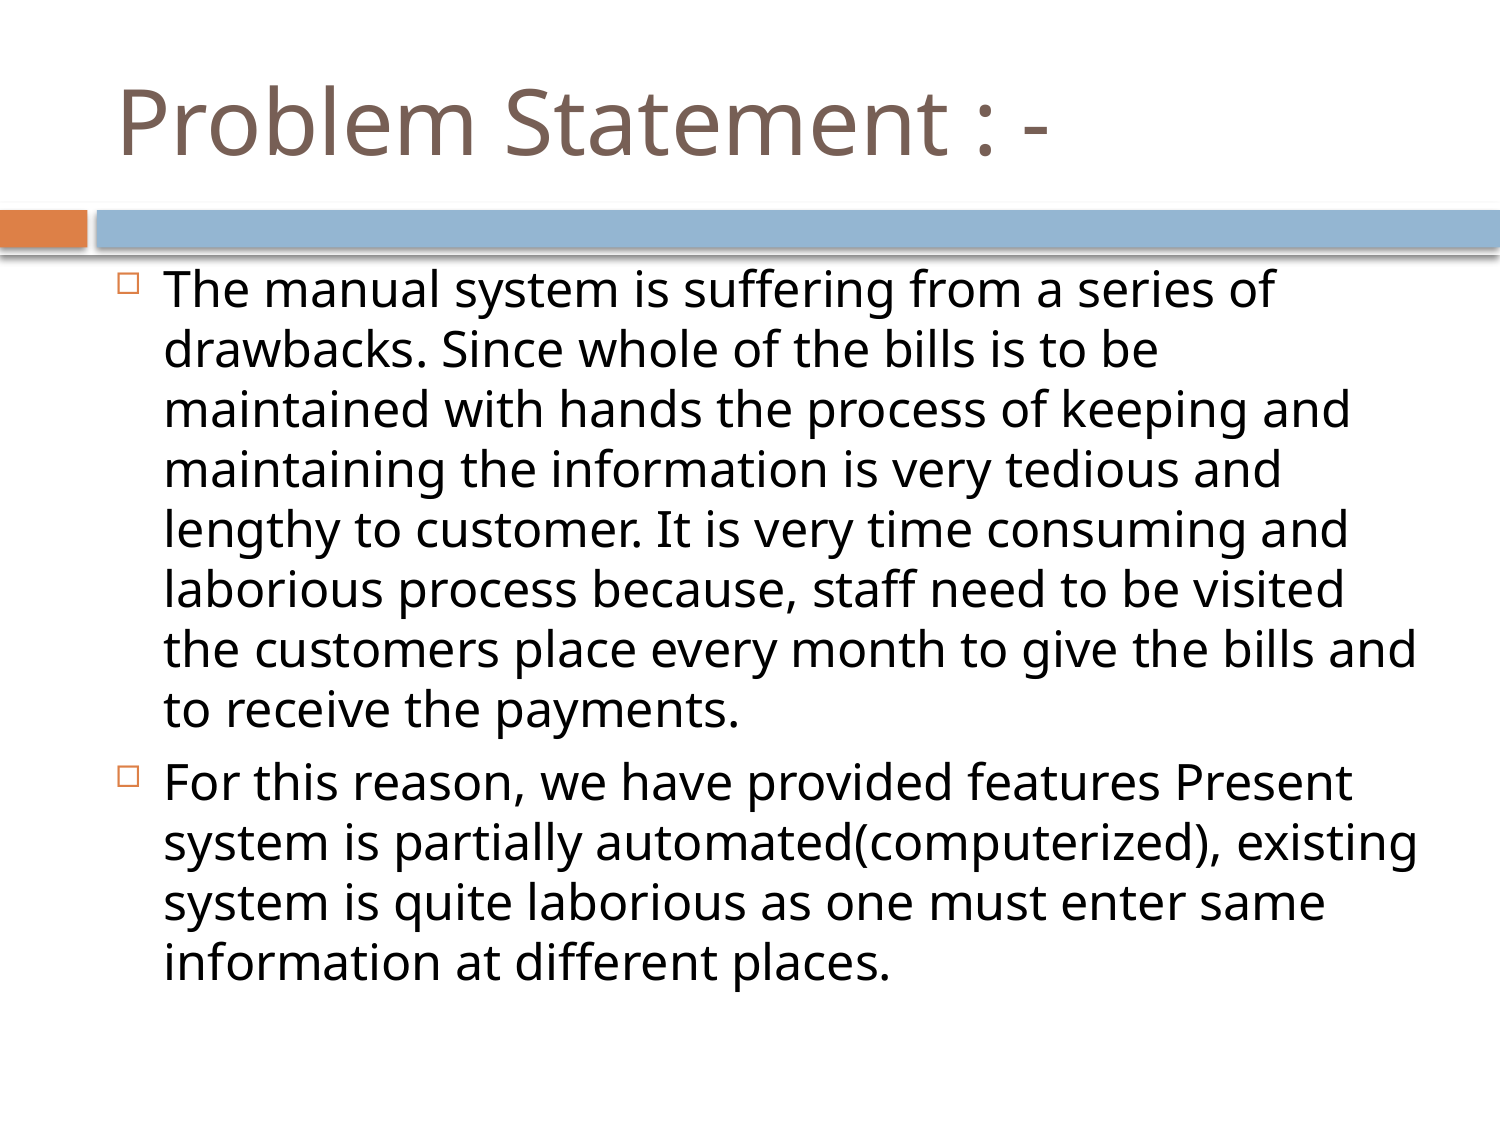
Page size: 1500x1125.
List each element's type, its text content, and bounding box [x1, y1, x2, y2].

title Problem Statement : - [100, 37, 1438, 200]
list The manual system is suffering from a series of drawbacks. Since whole of the bills is to be maintained with hands the process of keeping and maintaining the information is very tedious and lengthy to customer. It is very time consuming and laborious process because, staff need to be visited the customers place every month to give the bills and to receive the payments. For this reason, we have provided features Present system is partially automated(computerized), existing system is quite laborious as one must enter same information at different places. [100, 249, 1438, 1000]
